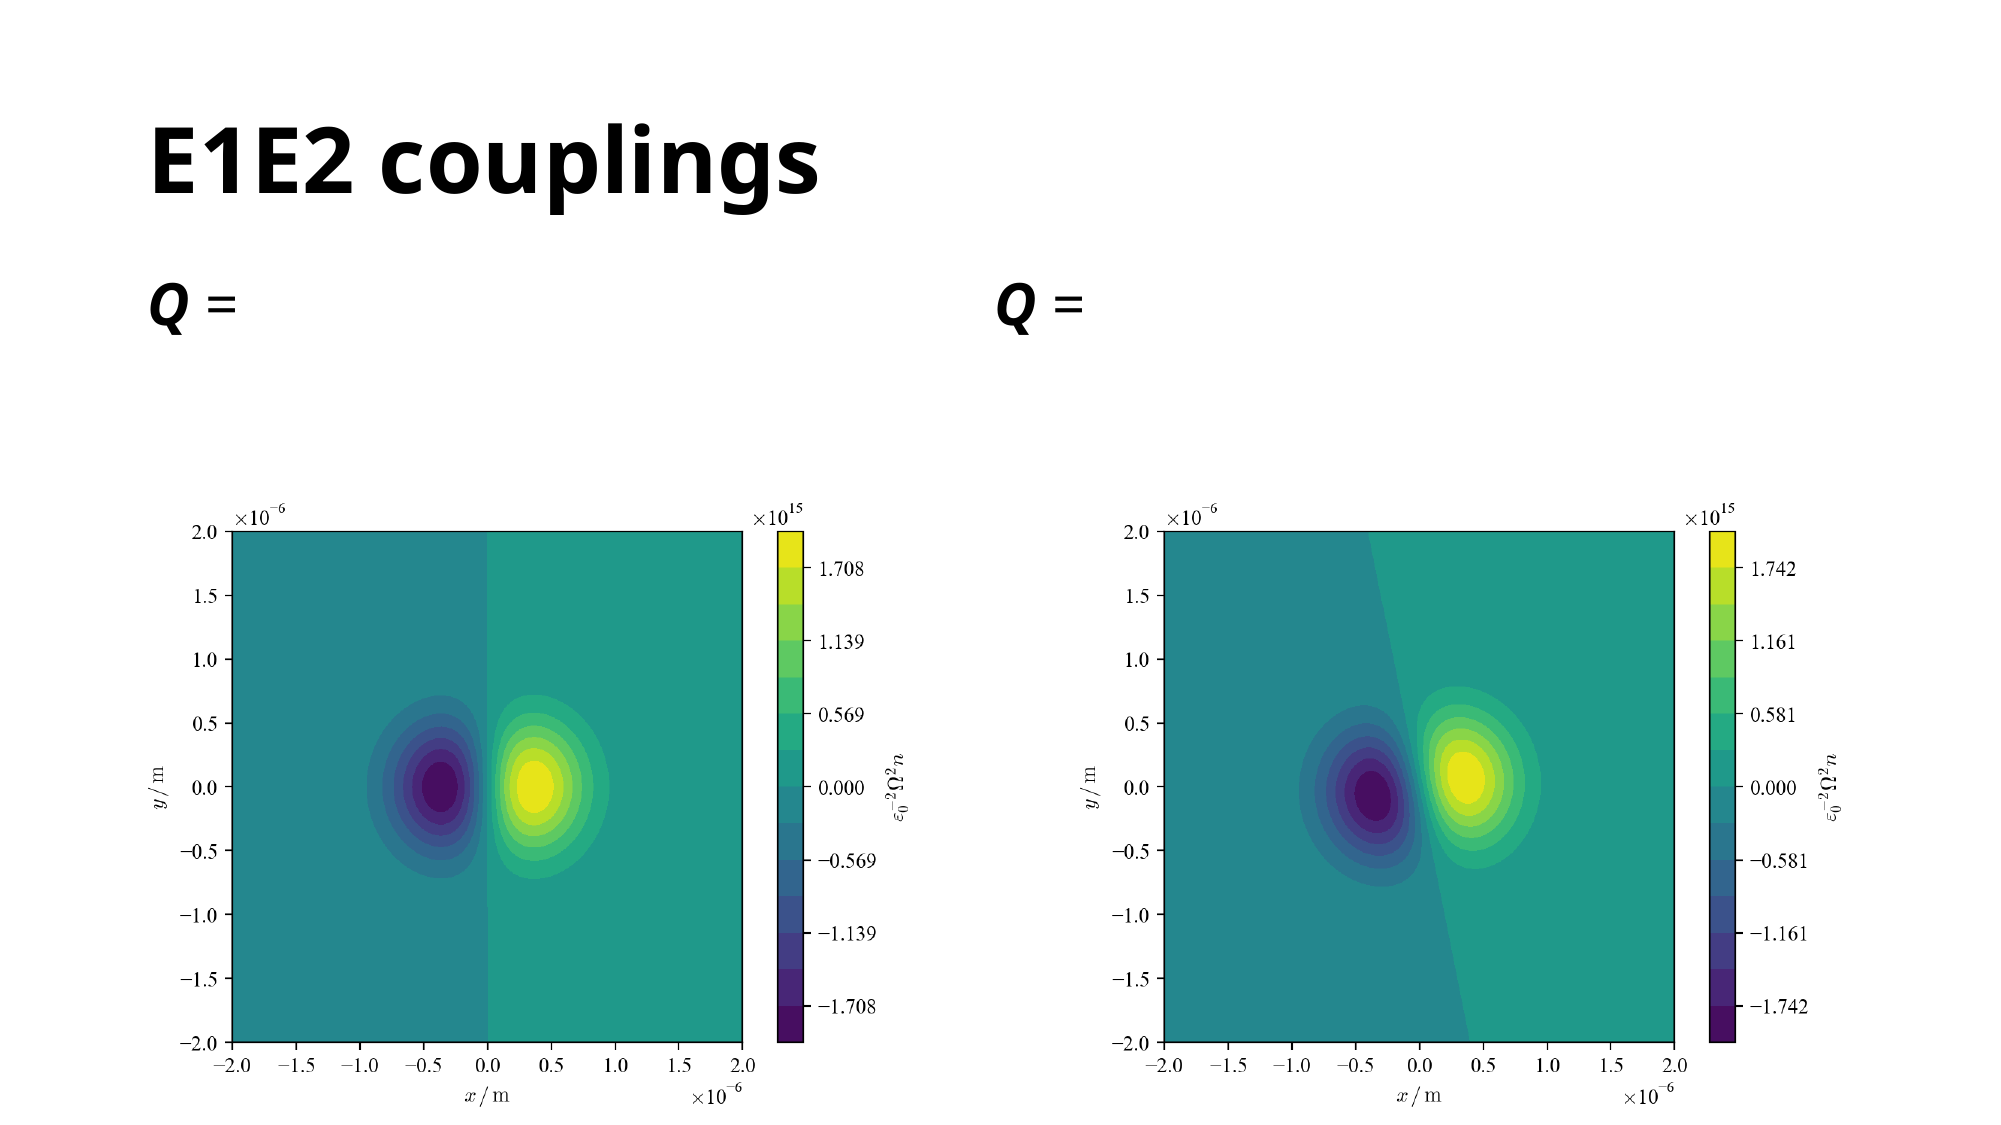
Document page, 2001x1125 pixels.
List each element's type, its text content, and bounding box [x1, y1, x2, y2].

picture [1064, 489, 1858, 1123]
picture [132, 489, 926, 1123]
title E1E2 couplings [132, 55, 1858, 273]
